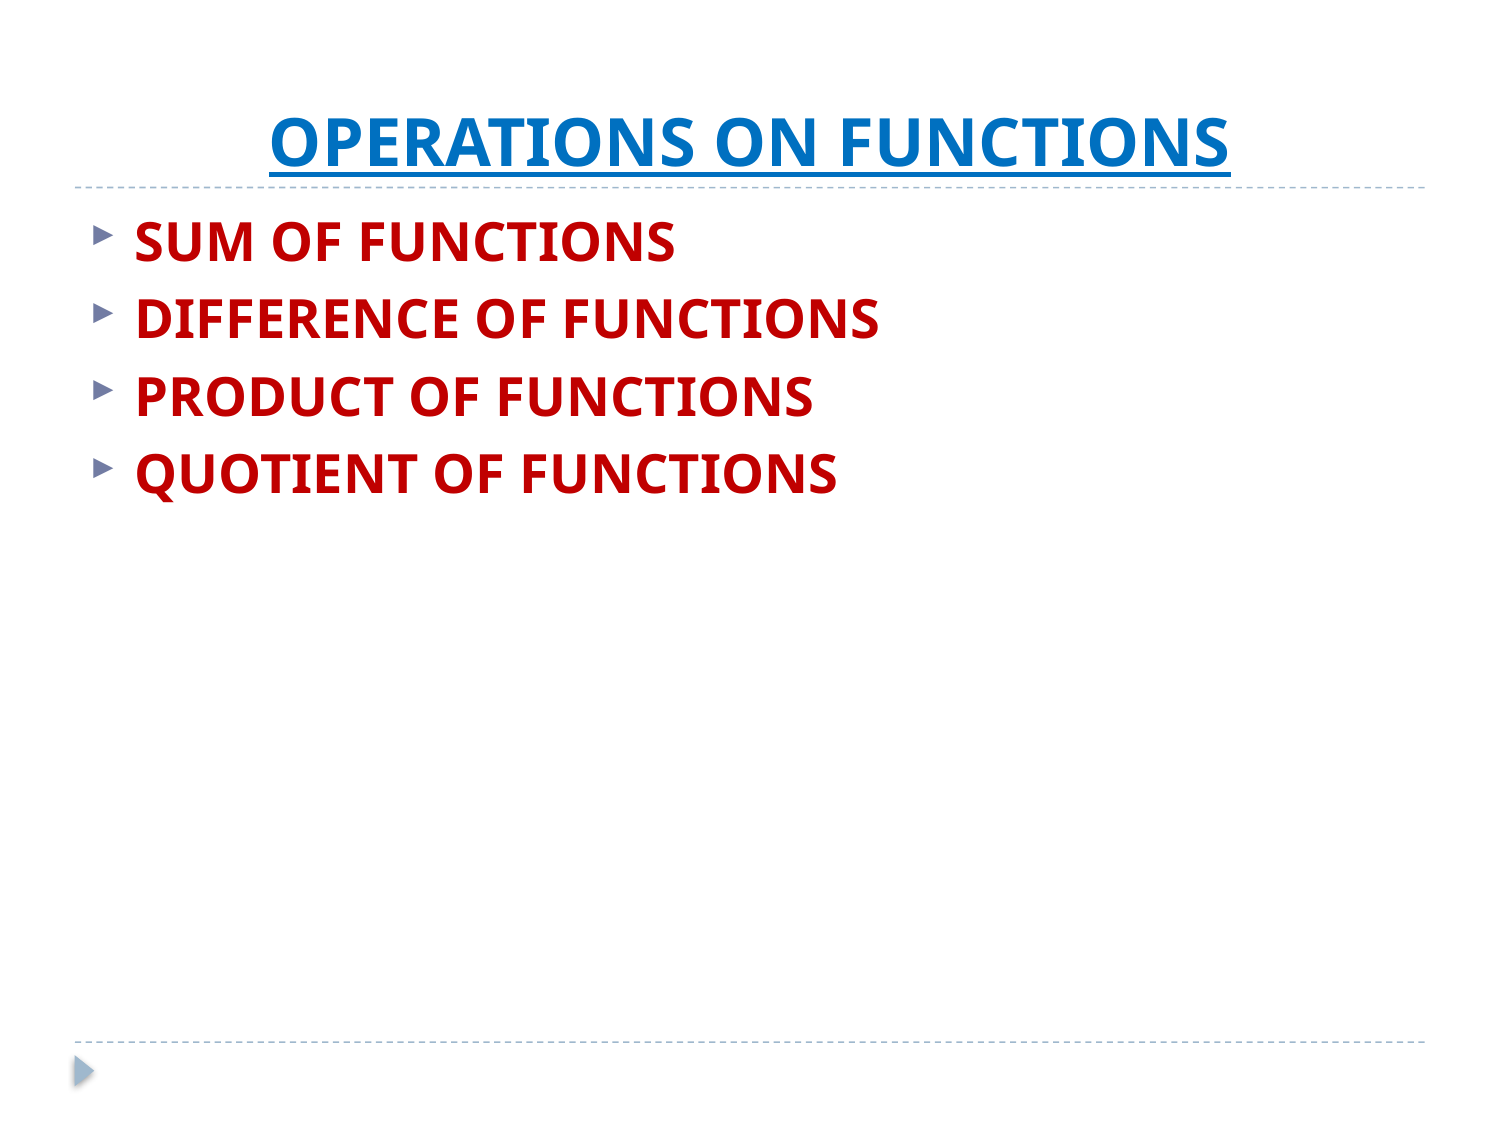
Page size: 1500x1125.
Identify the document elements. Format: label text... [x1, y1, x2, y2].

list SUM OF FUNCTIONS DIFFERENCE OF FUNCTIONS PRODUCT OF FUNCTIONS QUOTIENT OF FUNCTIONS [75, 200, 1425, 1010]
title OPERATIONS ON FUNCTIONS [75, 24, 1425, 188]
